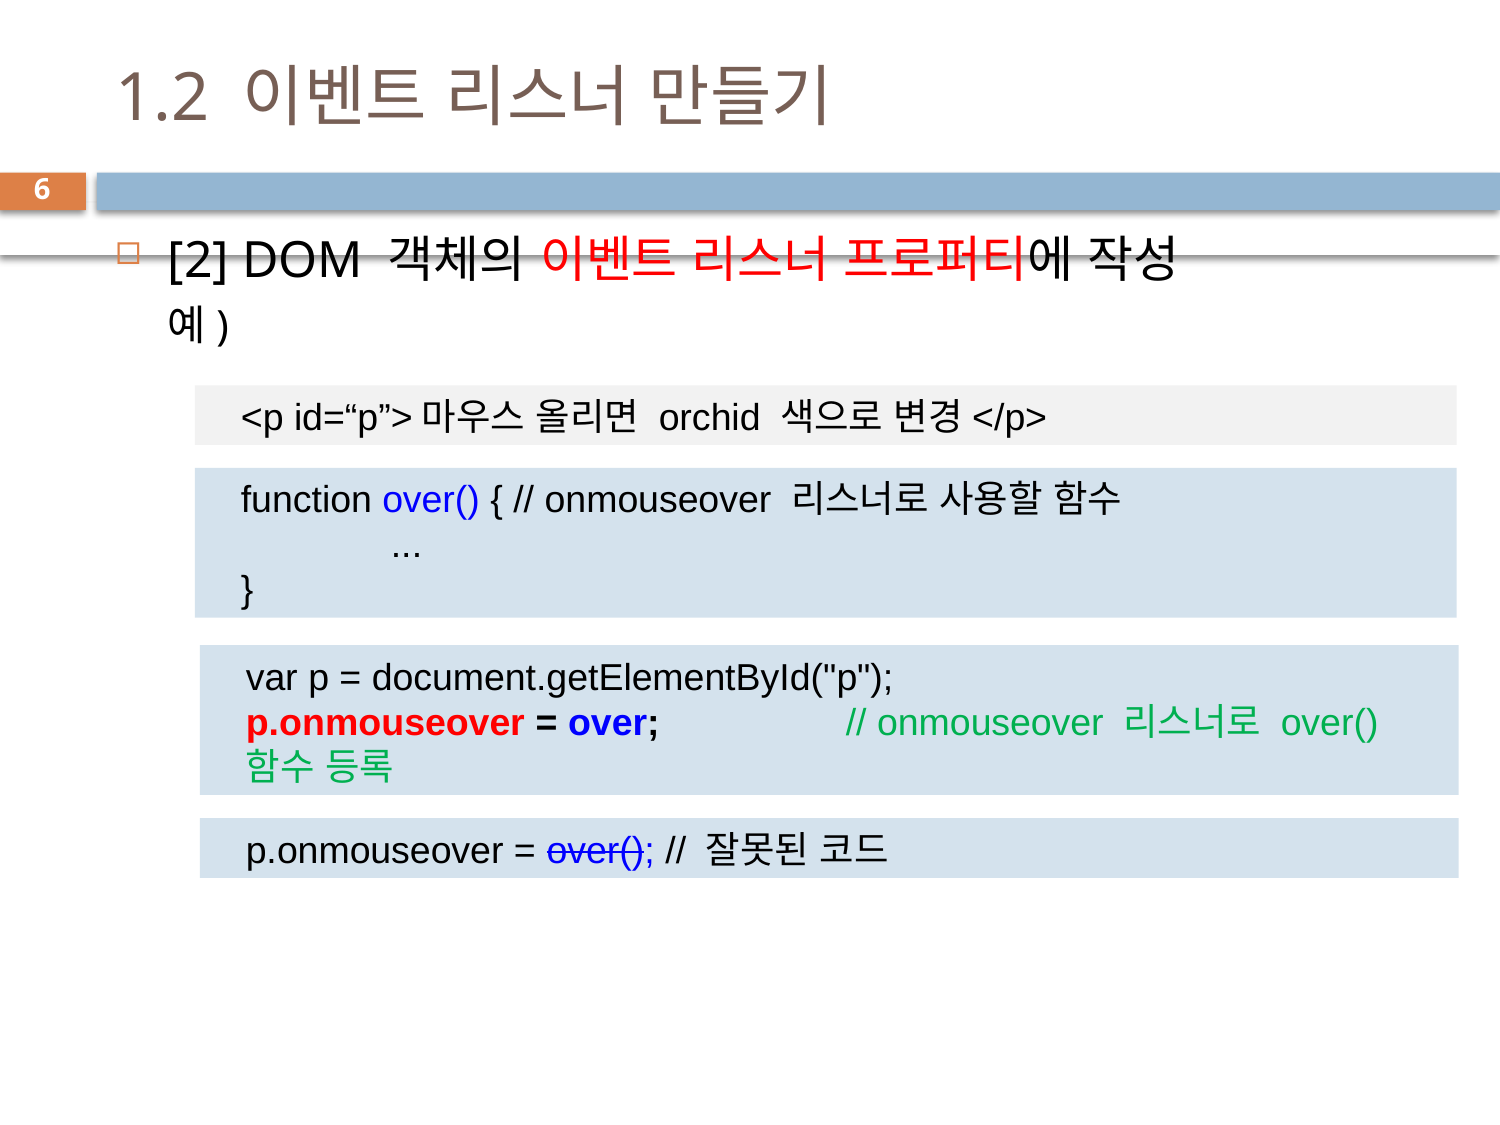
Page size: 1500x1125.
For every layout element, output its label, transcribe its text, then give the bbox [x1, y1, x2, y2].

text_box var p = document.getElementById("p"); p.onmouseover = over; // onmouseover 리스너로 over() 함수 등록 [199, 645, 1459, 795]
text_box <p id=“p”>마우스 올리면 orchid 색으로 변경</p> [194, 385, 1457, 445]
title 1.2 이벤트 리스너 만들기 [100, 37, 1438, 149]
slide_number 6 [0, 170, 87, 211]
text_box p.onmouseover = over(); // 잘못된 코드 [199, 818, 1459, 878]
list [2] DOM 객체의 이벤트 리스너 프로퍼티에 작성 예) [100, 219, 1438, 1047]
text_box function over() { // onmouseover 리스너로 사용할 함수 ... } [194, 467, 1457, 618]
